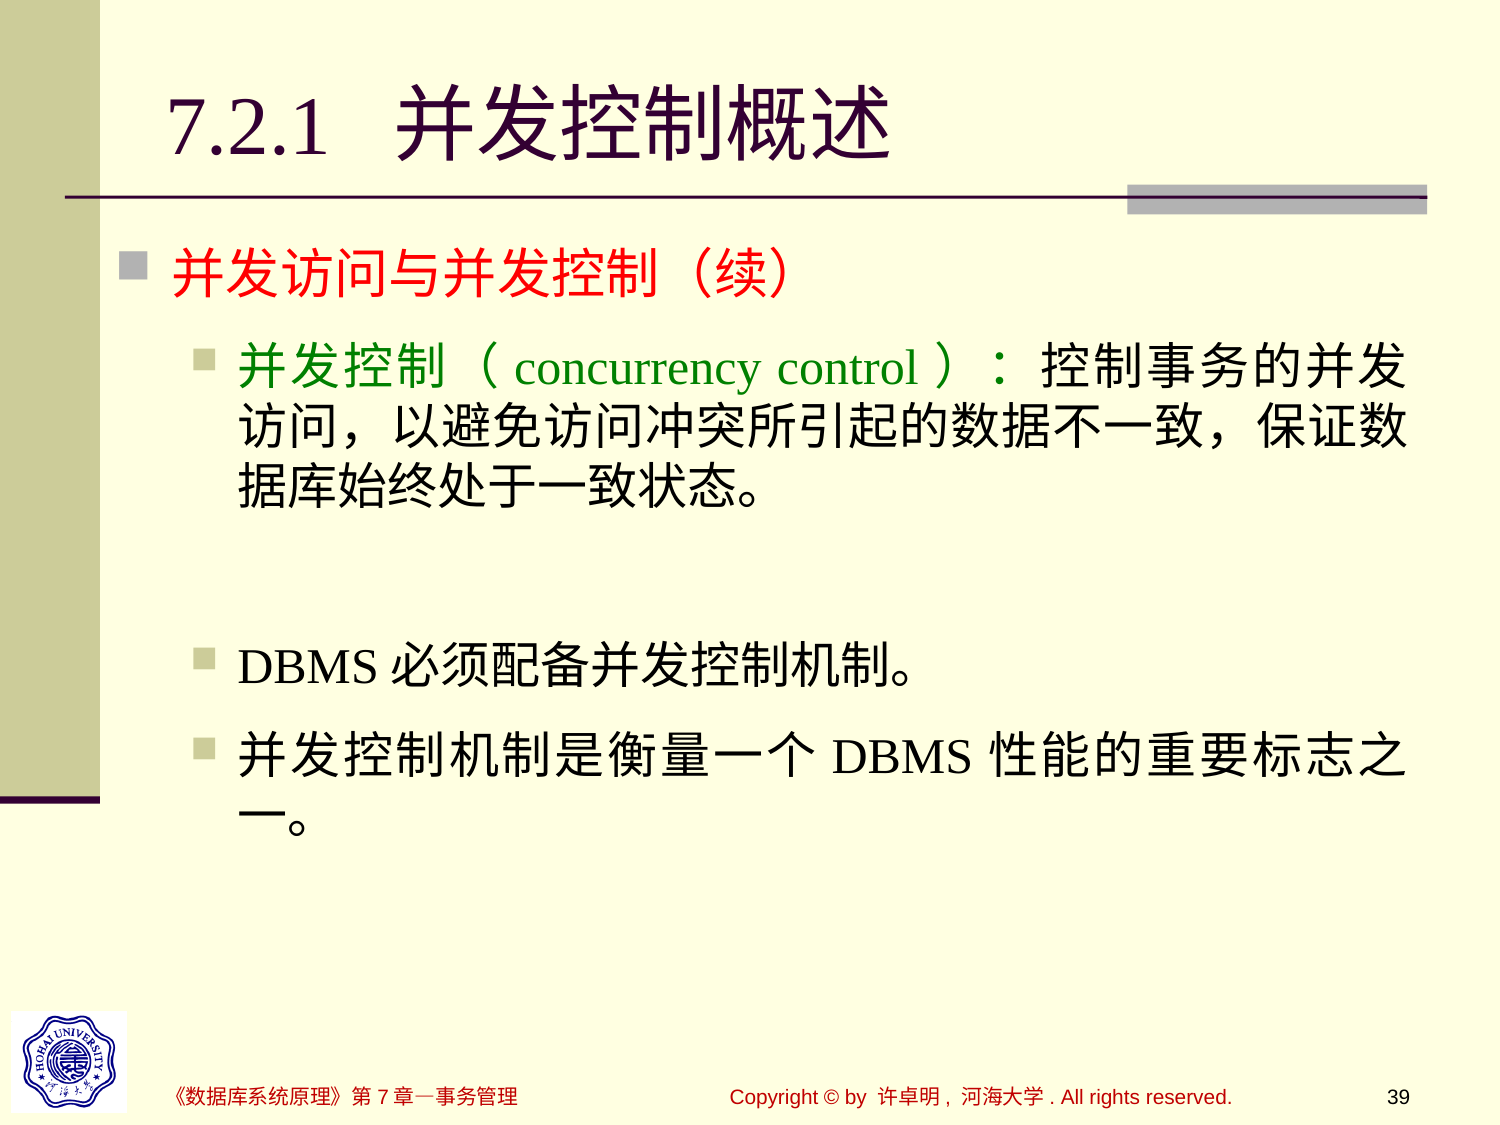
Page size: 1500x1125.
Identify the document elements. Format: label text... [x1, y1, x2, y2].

list 并发访问与并发控制（续） 并发控制（concurrency control）：控制事务的并发访问，以避免访问冲突所引起的数据不一致，保证数据库始终处于一致状态。 DBMS必须配备并发控制机制。 并发控制机制是衡量一个DBMS性能的重要标志之一。 [100, 231, 1424, 1036]
title 7.2.1 并发控制概述 [149, 45, 1426, 197]
footer 《数据库系统原理》第7章—事务管理 [149, 1076, 703, 1117]
slide_number Copyright © by 许卓明, 河海大学. All rights reserved. [714, 1076, 1306, 1117]
picture [11, 1011, 127, 1113]
slide_number 39 [1316, 1076, 1426, 1117]
